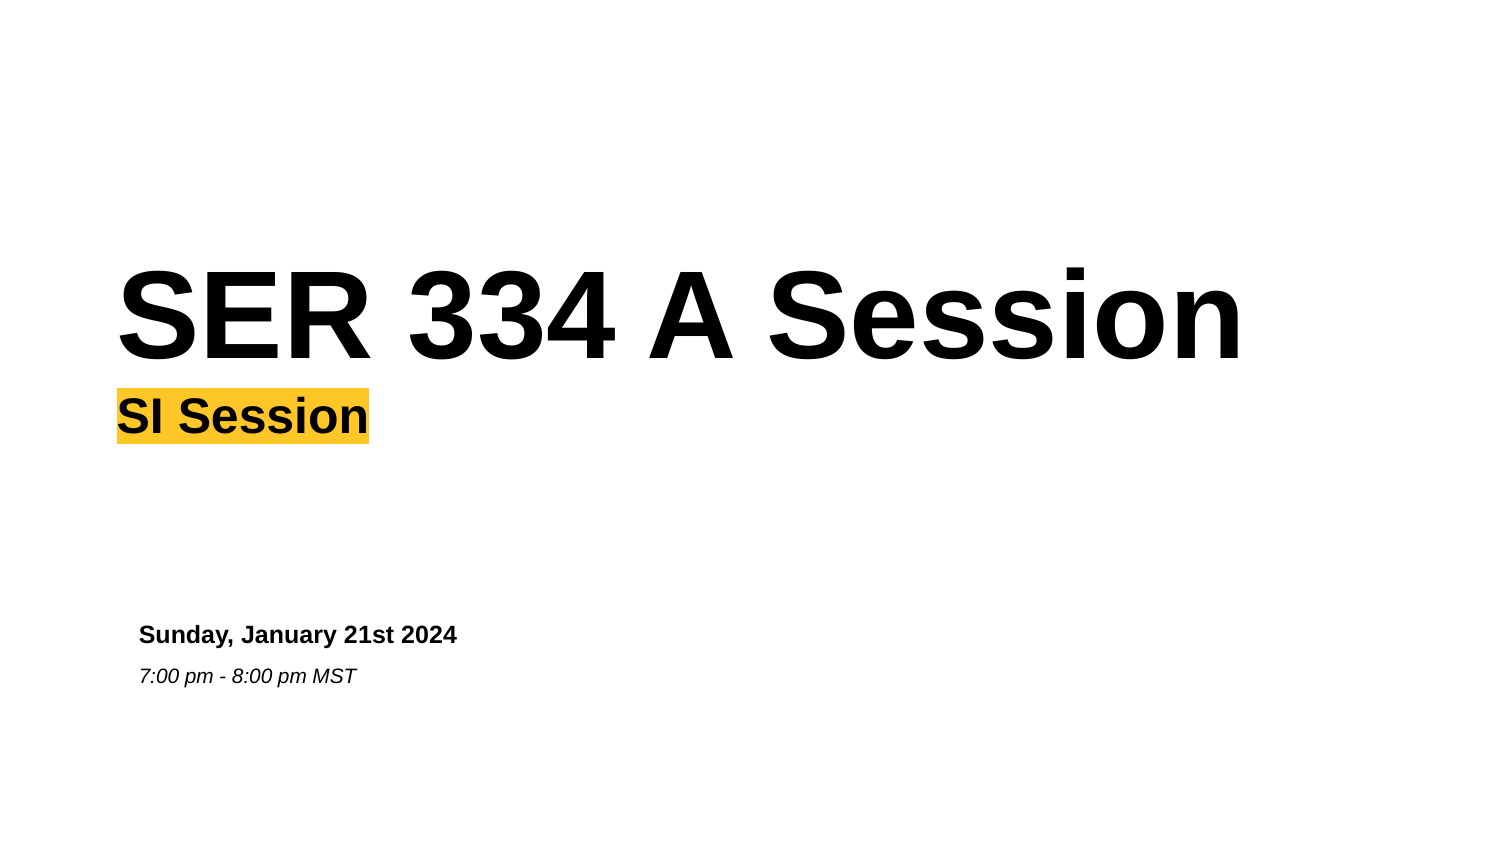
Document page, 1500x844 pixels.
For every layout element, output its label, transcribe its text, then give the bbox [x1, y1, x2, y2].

text_box SER 334 A Session SI Session [116, 218, 1350, 492]
text_box Sunday, January 21st 2024 [123, 603, 616, 652]
text_box 7:00 pm - 8:00 pm MST [123, 647, 688, 717]
